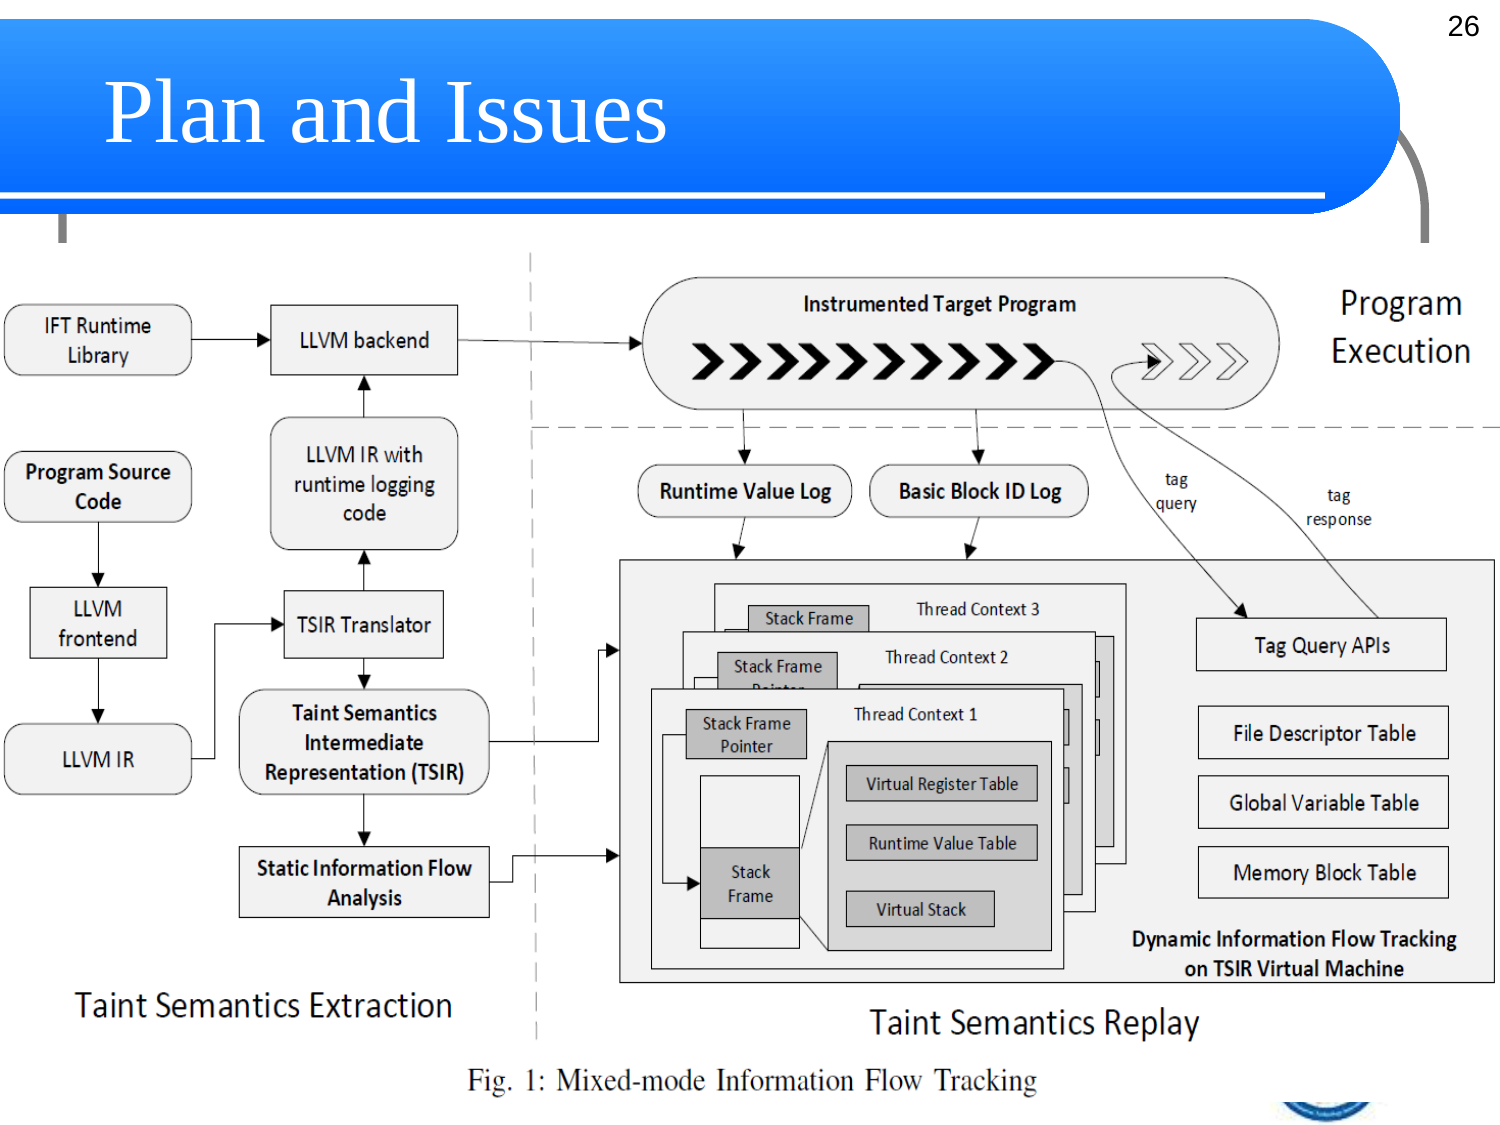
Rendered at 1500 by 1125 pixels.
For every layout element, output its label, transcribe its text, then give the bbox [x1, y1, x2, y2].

title Plan and Issues [88, 31, 1345, 181]
picture [0, 243, 1500, 1125]
slide_number 26 [1353, 0, 1496, 79]
